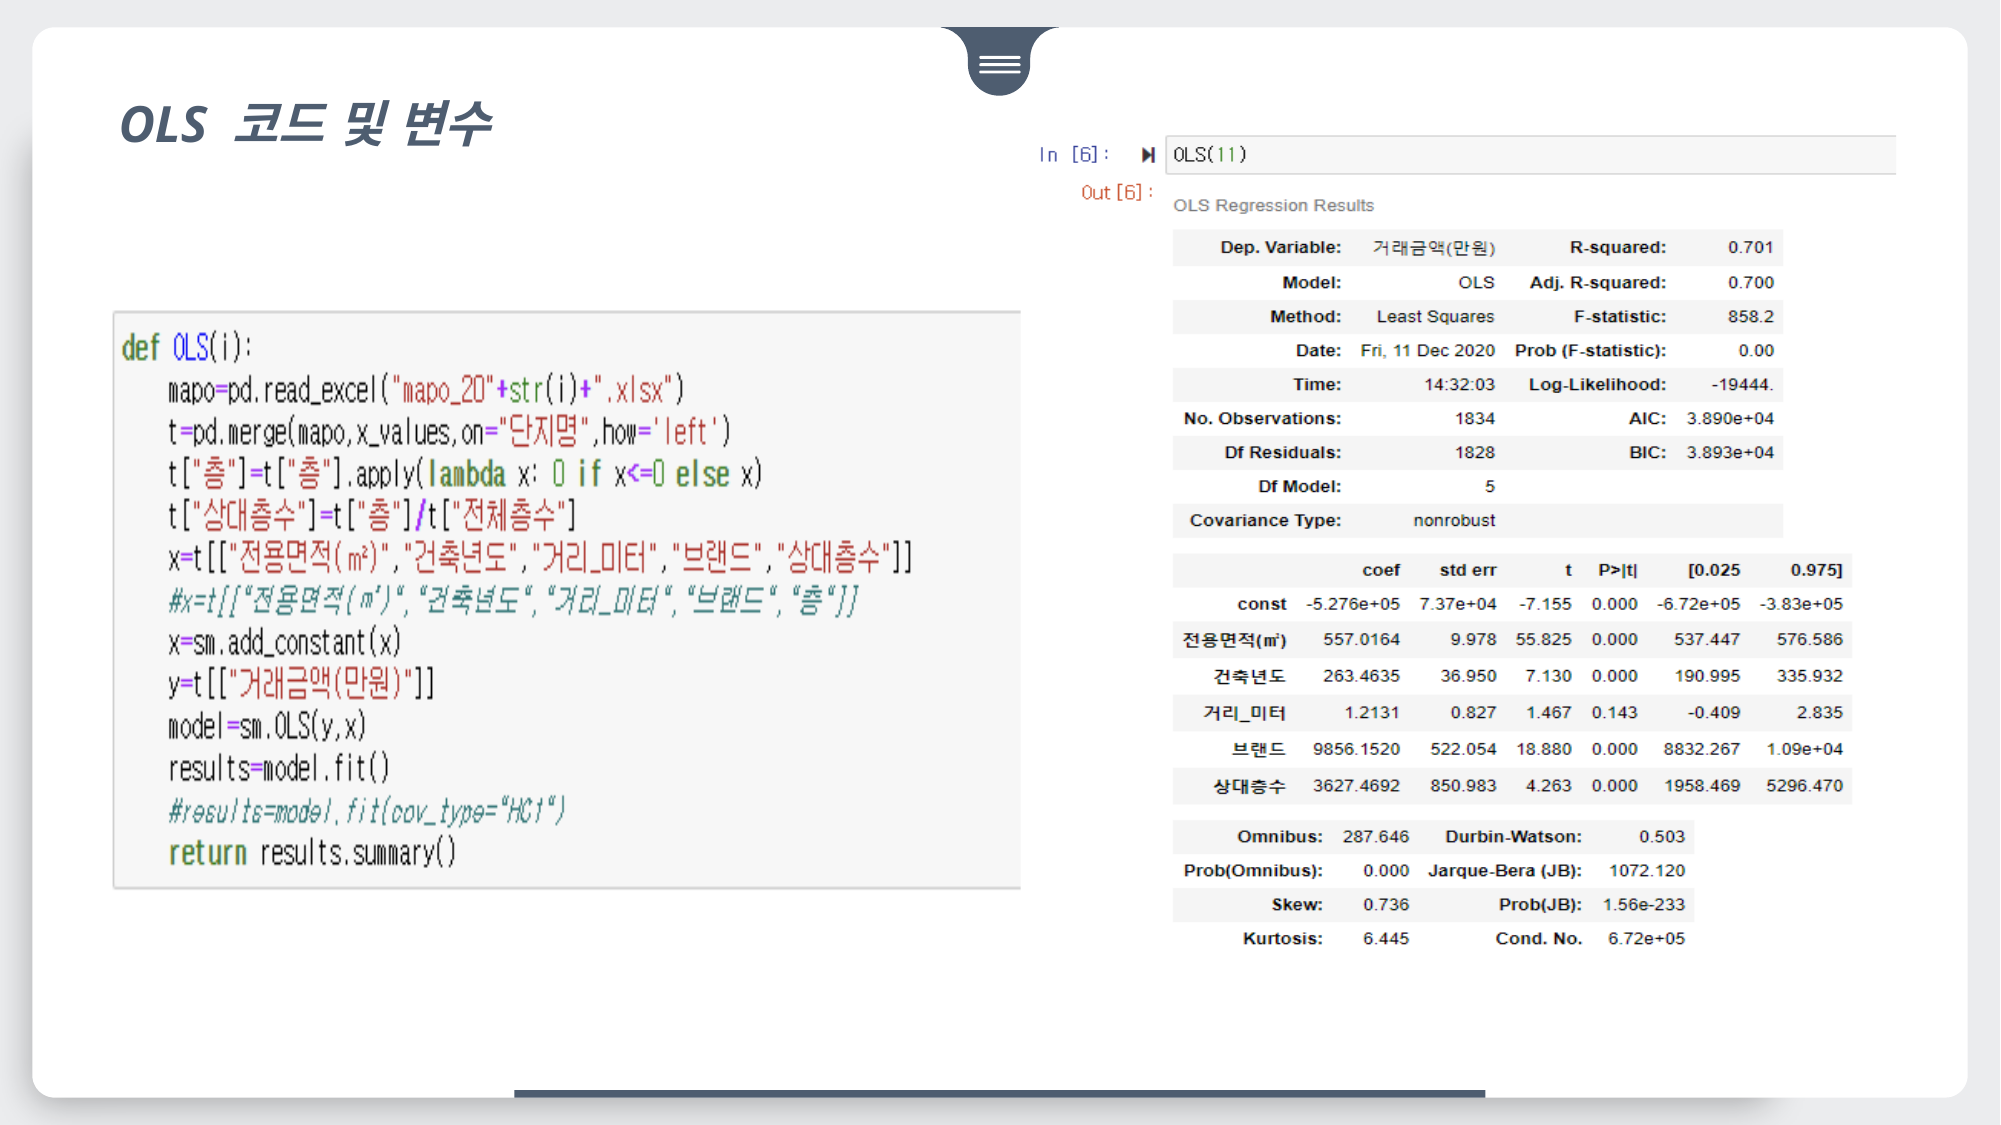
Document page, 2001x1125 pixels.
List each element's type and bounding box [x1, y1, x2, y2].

picture [103, 129, 1897, 998]
text_box [32, 27, 1968, 1098]
